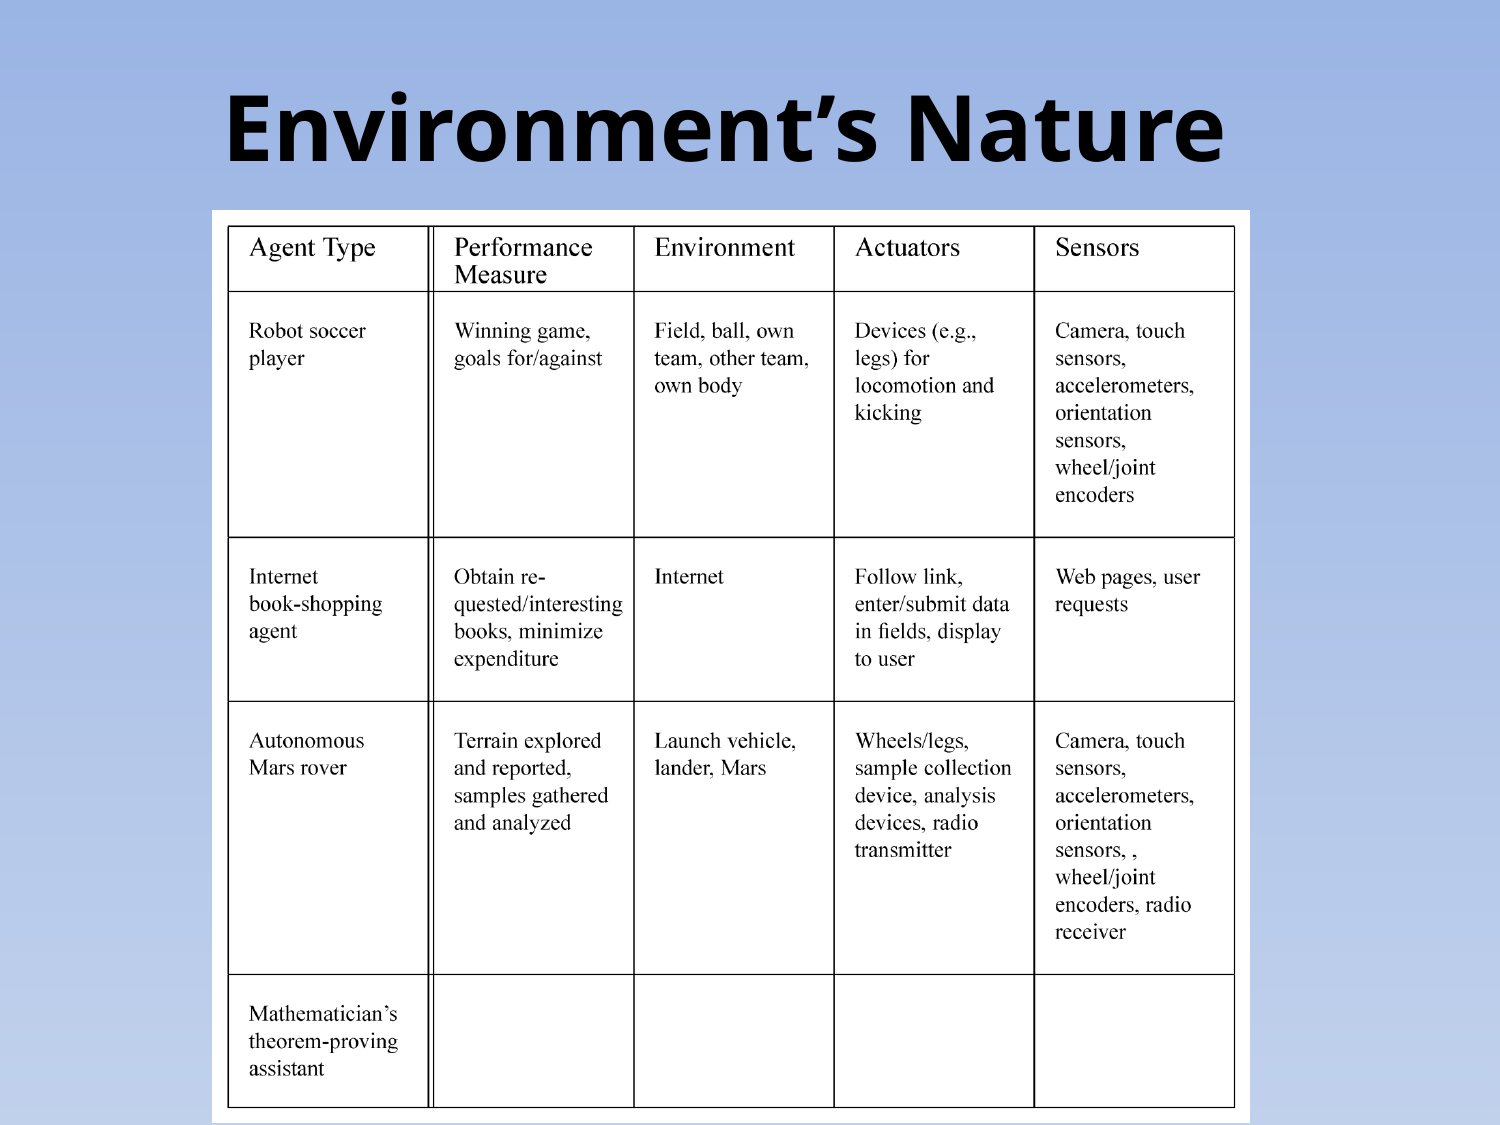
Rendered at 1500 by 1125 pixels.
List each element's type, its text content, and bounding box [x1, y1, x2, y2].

title Environment’s Nature [24, 12, 1425, 238]
picture [212, 209, 1251, 1124]
